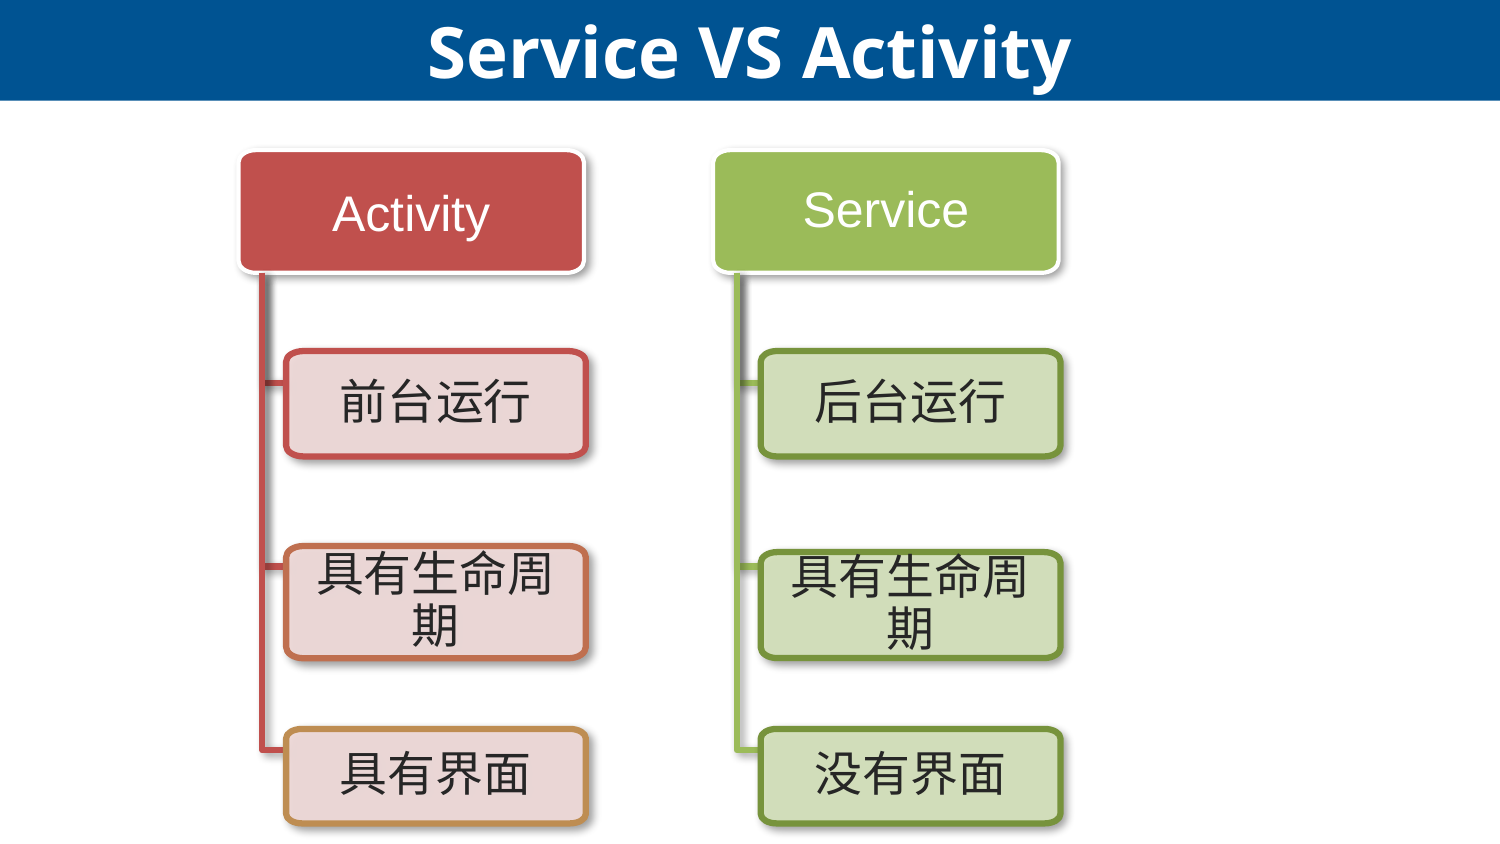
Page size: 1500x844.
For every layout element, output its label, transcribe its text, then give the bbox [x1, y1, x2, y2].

title Service VS Activity [0, 0, 1500, 101]
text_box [238, 149, 1061, 824]
